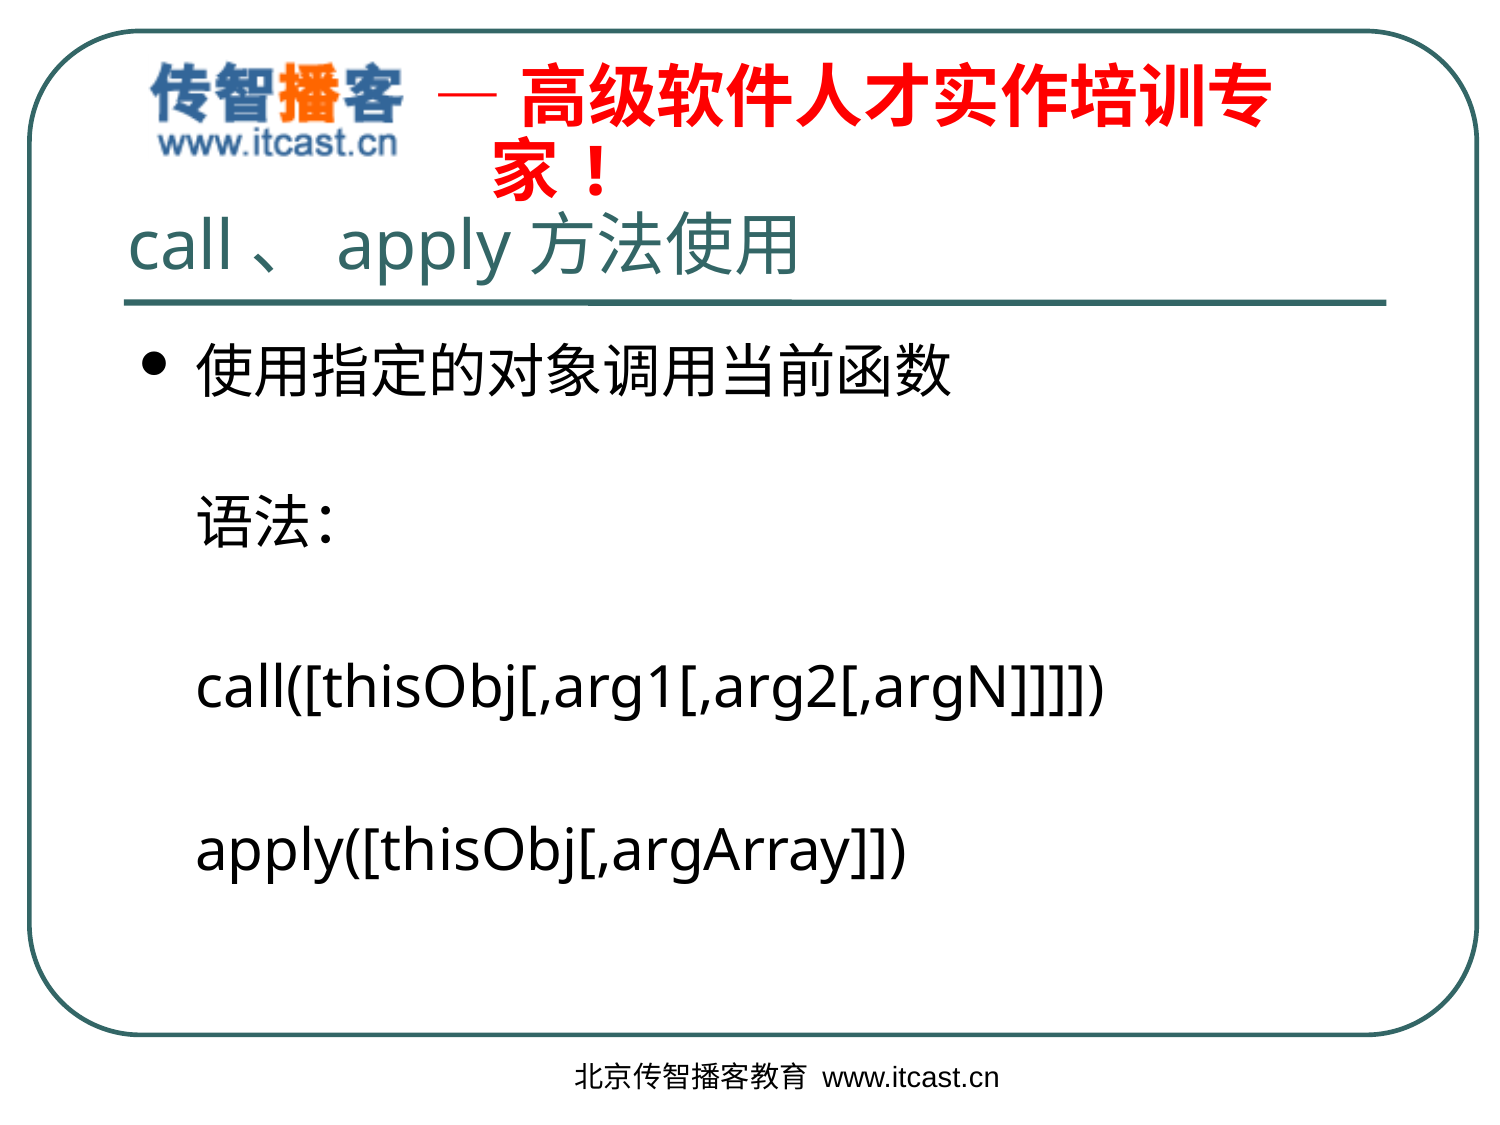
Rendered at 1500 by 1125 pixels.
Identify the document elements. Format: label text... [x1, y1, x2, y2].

footer 北京传智播客教育 www.itcast.cn [549, 1050, 1026, 1125]
list 使用指定的对象调用当前函数 语法： call([thisObj[,arg1[,arg2[,argN]]]]) apply([thisObj[,argArray]]) [123, 326, 1387, 999]
title call、apply方法使用 [112, 54, 1375, 291]
